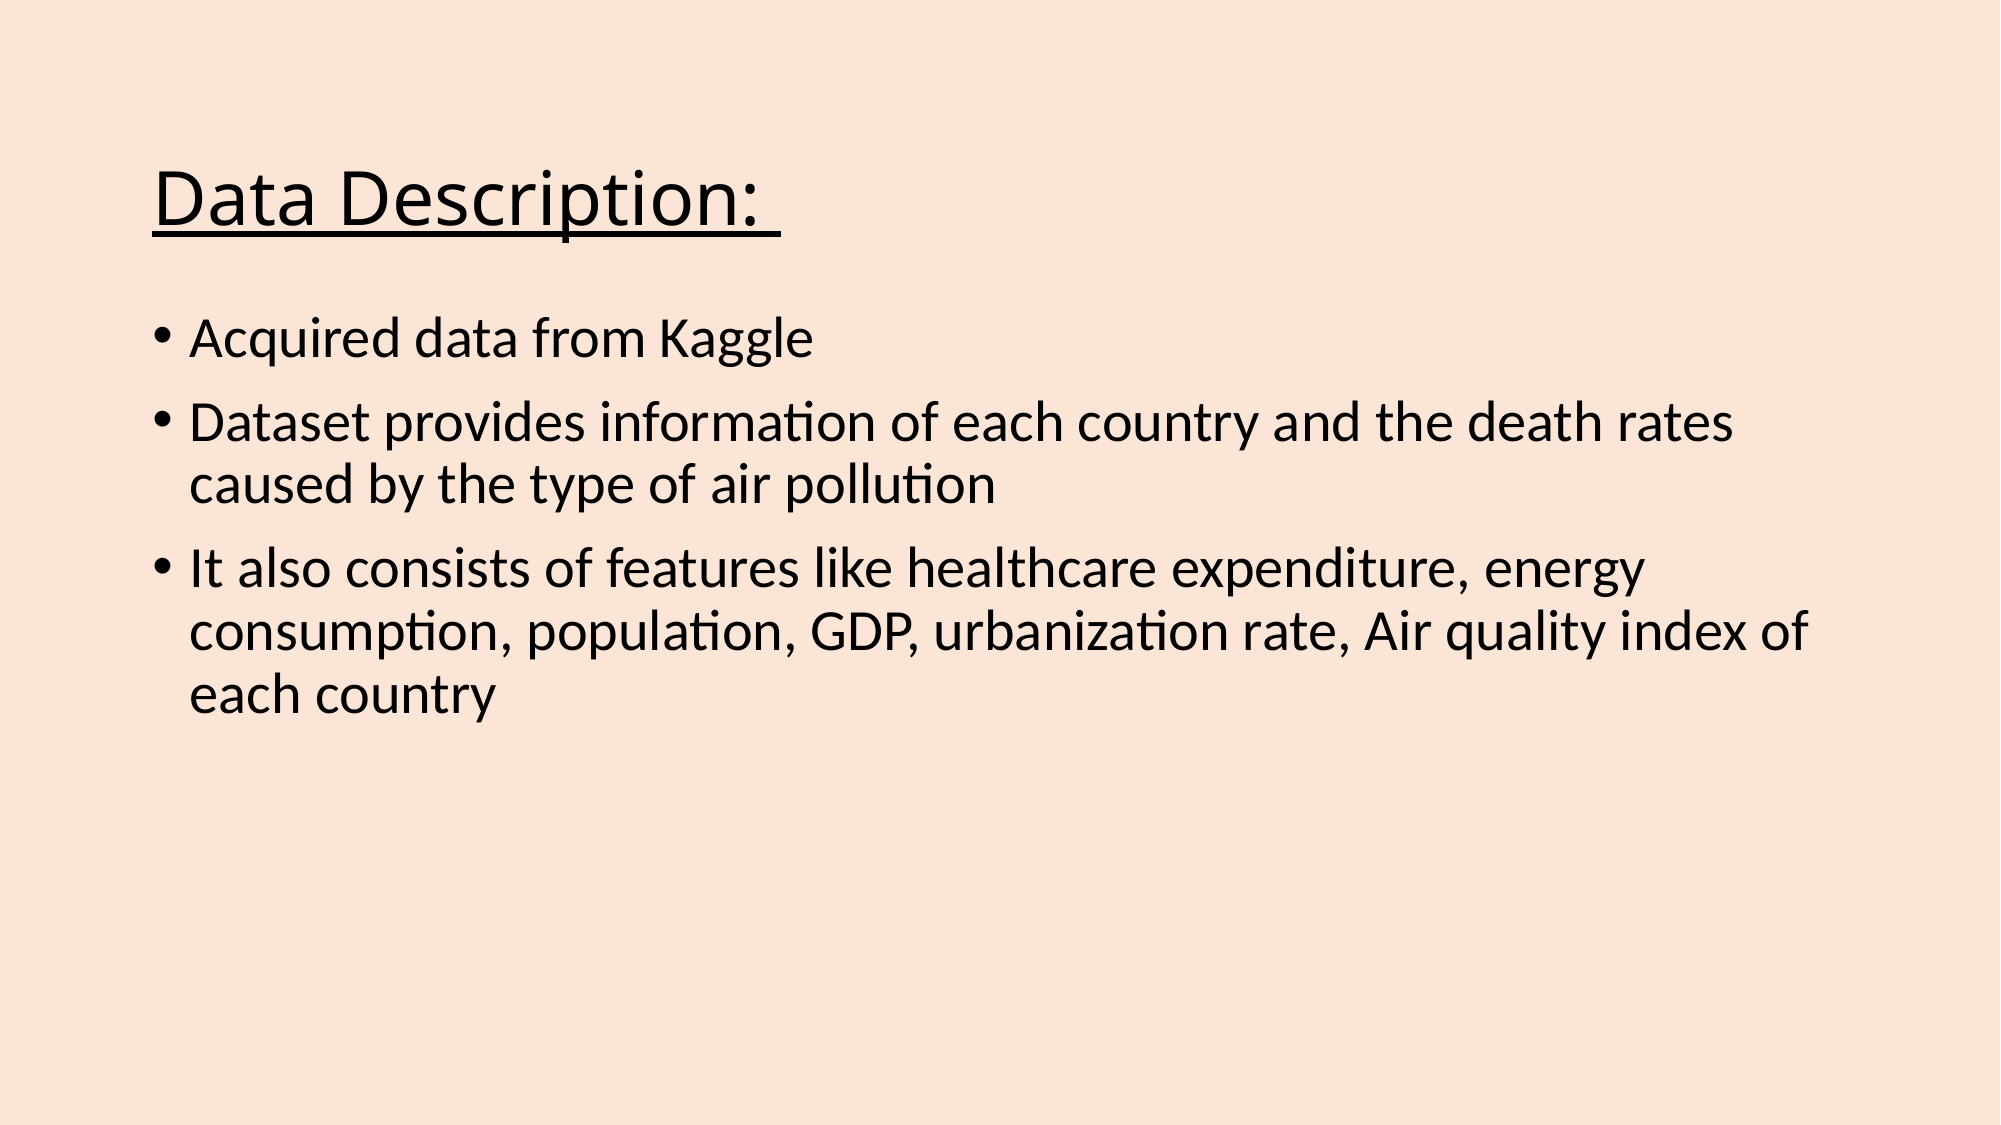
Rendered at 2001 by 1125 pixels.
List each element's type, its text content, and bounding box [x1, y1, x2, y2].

title Data Description: [137, 133, 1863, 270]
list Acquired data from Kaggle Dataset provides information of each country and the death rates caused by the type of air pollution It also consists of features like healthcare expenditure, energy consumption, population, GDP, urbanization rate, Air quality index of each country [137, 299, 1863, 1014]
